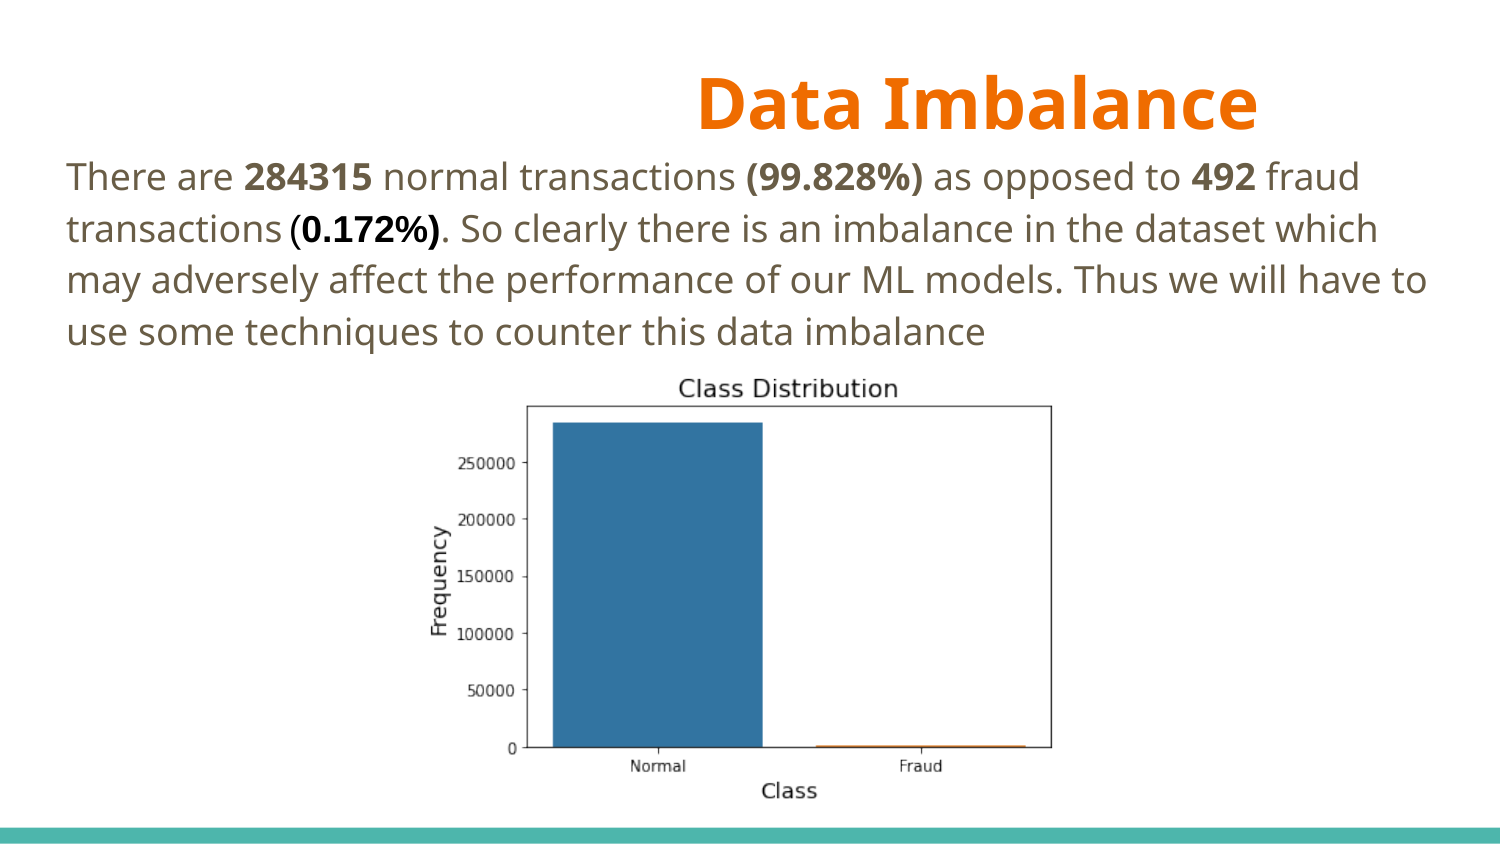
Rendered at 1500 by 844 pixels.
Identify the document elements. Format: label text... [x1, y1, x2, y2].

picture [417, 368, 1062, 813]
list There are 284315 normal transactions (99.828%) as opposed to 492 fraud transactions (0.172%). So clearly there is an imbalance in the dataset which may adversely affect the performance of our ML models. Thus we will have to use some techniques to counter this data imbalance [51, 131, 1449, 750]
title Data Imbalance [51, 42, 1449, 131]
